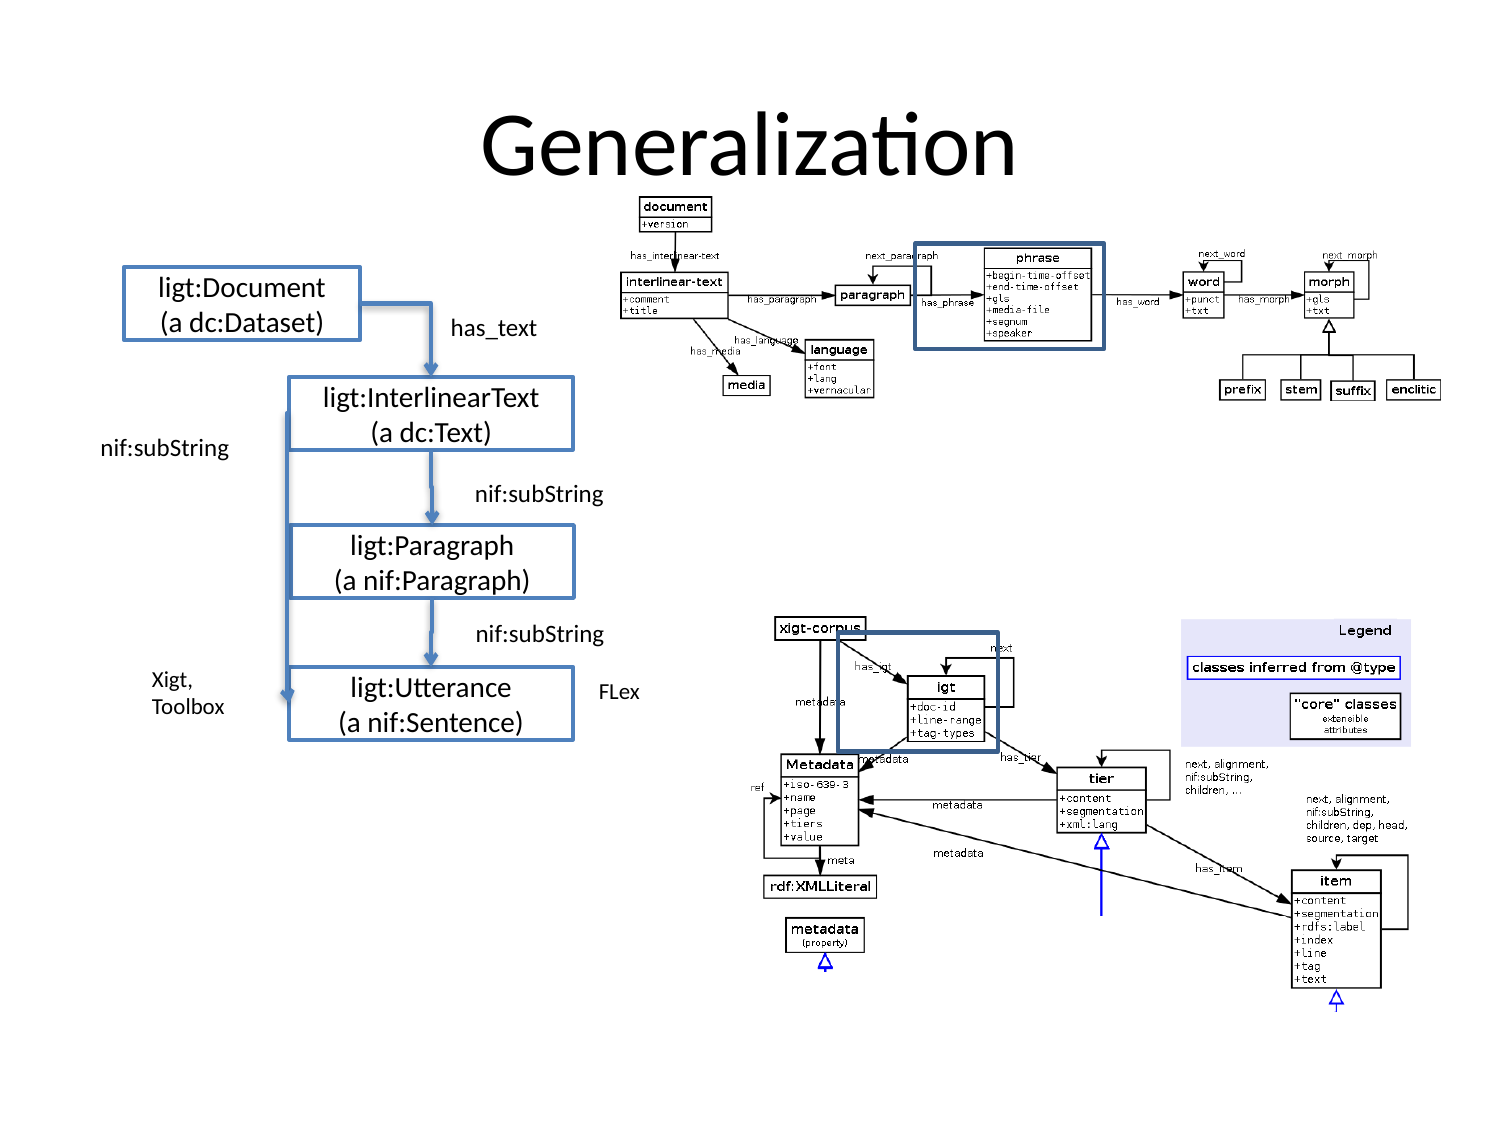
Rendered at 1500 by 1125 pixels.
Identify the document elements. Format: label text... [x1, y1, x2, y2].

text_box ligt:Paragraph (a nif:Paragraph) [296, 523, 576, 600]
text_box has_text [435, 303, 553, 349]
text_box nif:subString [460, 609, 620, 655]
title Generalization [75, 45, 1425, 233]
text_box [359, 303, 432, 378]
text_box ligt:InterlinearText (a dc:Text) [287, 375, 575, 452]
text_box Xigt, Toolbox [137, 656, 240, 727]
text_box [726, 616, 1412, 1019]
text_box ligt:Document (a dc:Dataset) [122, 265, 362, 342]
text_box nif:subString [460, 469, 619, 515]
text_box ligt:Utterance (a nif:Sentence) [287, 665, 575, 742]
picture [619, 196, 1441, 402]
text_box FLex [584, 668, 656, 711]
text_box nif:subString [85, 424, 245, 470]
